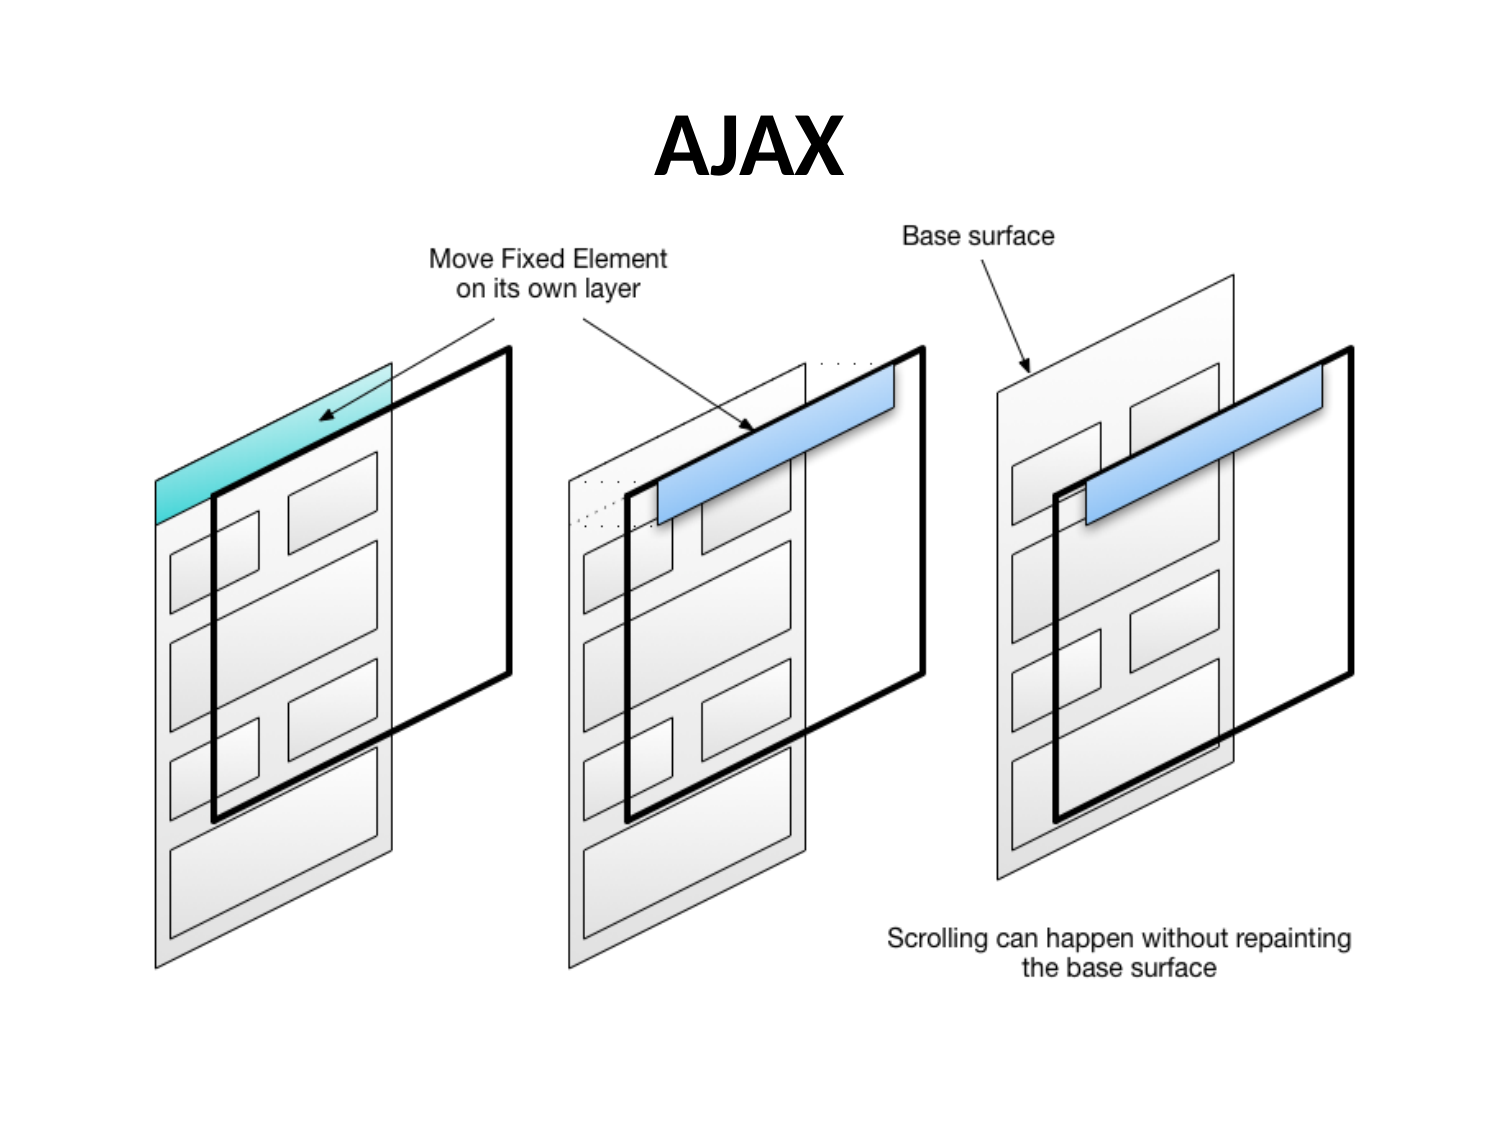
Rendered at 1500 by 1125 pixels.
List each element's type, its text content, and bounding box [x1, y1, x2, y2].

picture [137, 195, 1377, 1006]
text_box AJAX [74, 45, 1425, 233]
